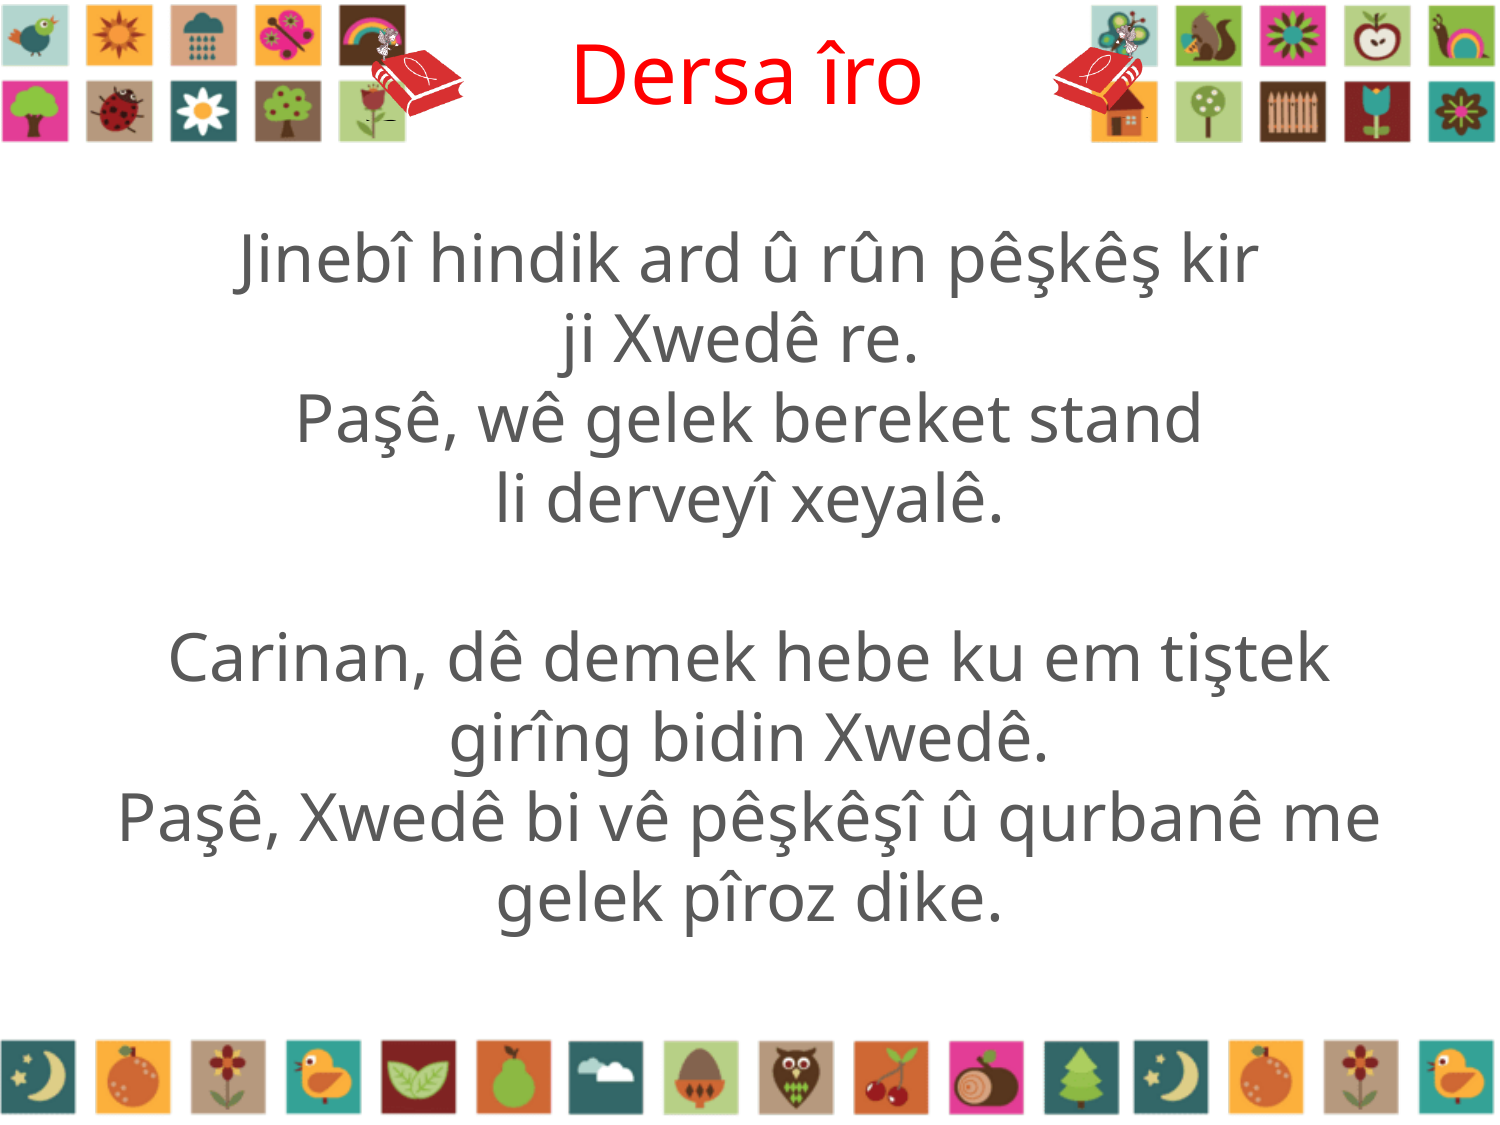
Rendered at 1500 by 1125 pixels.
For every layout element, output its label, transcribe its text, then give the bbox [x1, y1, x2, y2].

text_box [0, 1028, 1500, 1118]
picture [0, 3, 496, 150]
text_box Dersa îro [495, 13, 1077, 129]
text_box Jinebî hindik ard û rûn pêşkêş kir ji Xwedê re. Paşê, wê gelek bereket stand li derveyî xeyalê. Carinan, dê demek hebe ku em tiştek girîng bidin Xwedê. Paşê, Xwedê bi vê pêşkêşî û qurbanê me gelek pîroz dike. [76, 208, 1424, 943]
picture [1021, 3, 1500, 150]
